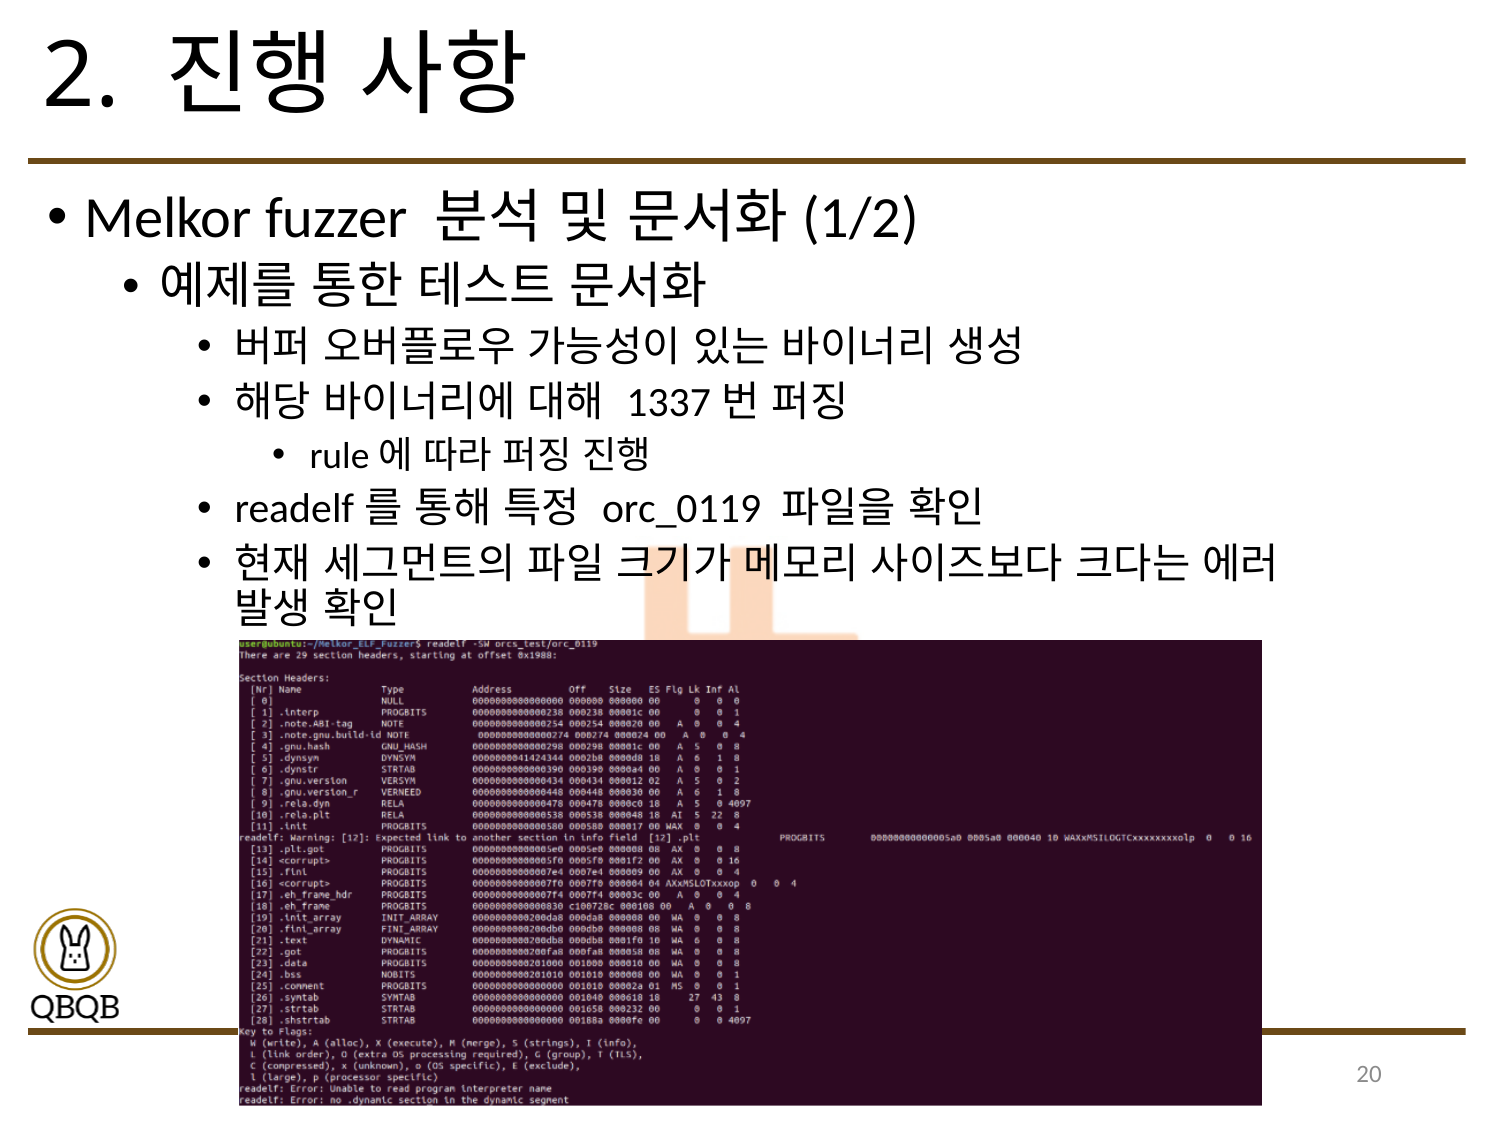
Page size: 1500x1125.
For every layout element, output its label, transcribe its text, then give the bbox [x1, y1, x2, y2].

title 2. 진행 사항 [27, 6, 1228, 147]
list Melkor fuzzer 분석 및 문서화(1/2) 예제를 통한 테스트 문서화 버퍼 오버플로우 가능성이 있는 바이너리 생성 해당 바이너리에 대해 1337번 퍼징 rule에 따라 퍼징 진행 readelf를 통해 특정 orc_0119 파일을 확인 현재 세그먼트의 파일 크기가 메모리 사이즈보다 크다는 에러 발생 확인 [32, 179, 1464, 979]
picture [0, 856, 199, 1103]
picture [238, 640, 1262, 1108]
slide_number 20 [1262, 1042, 1397, 1103]
